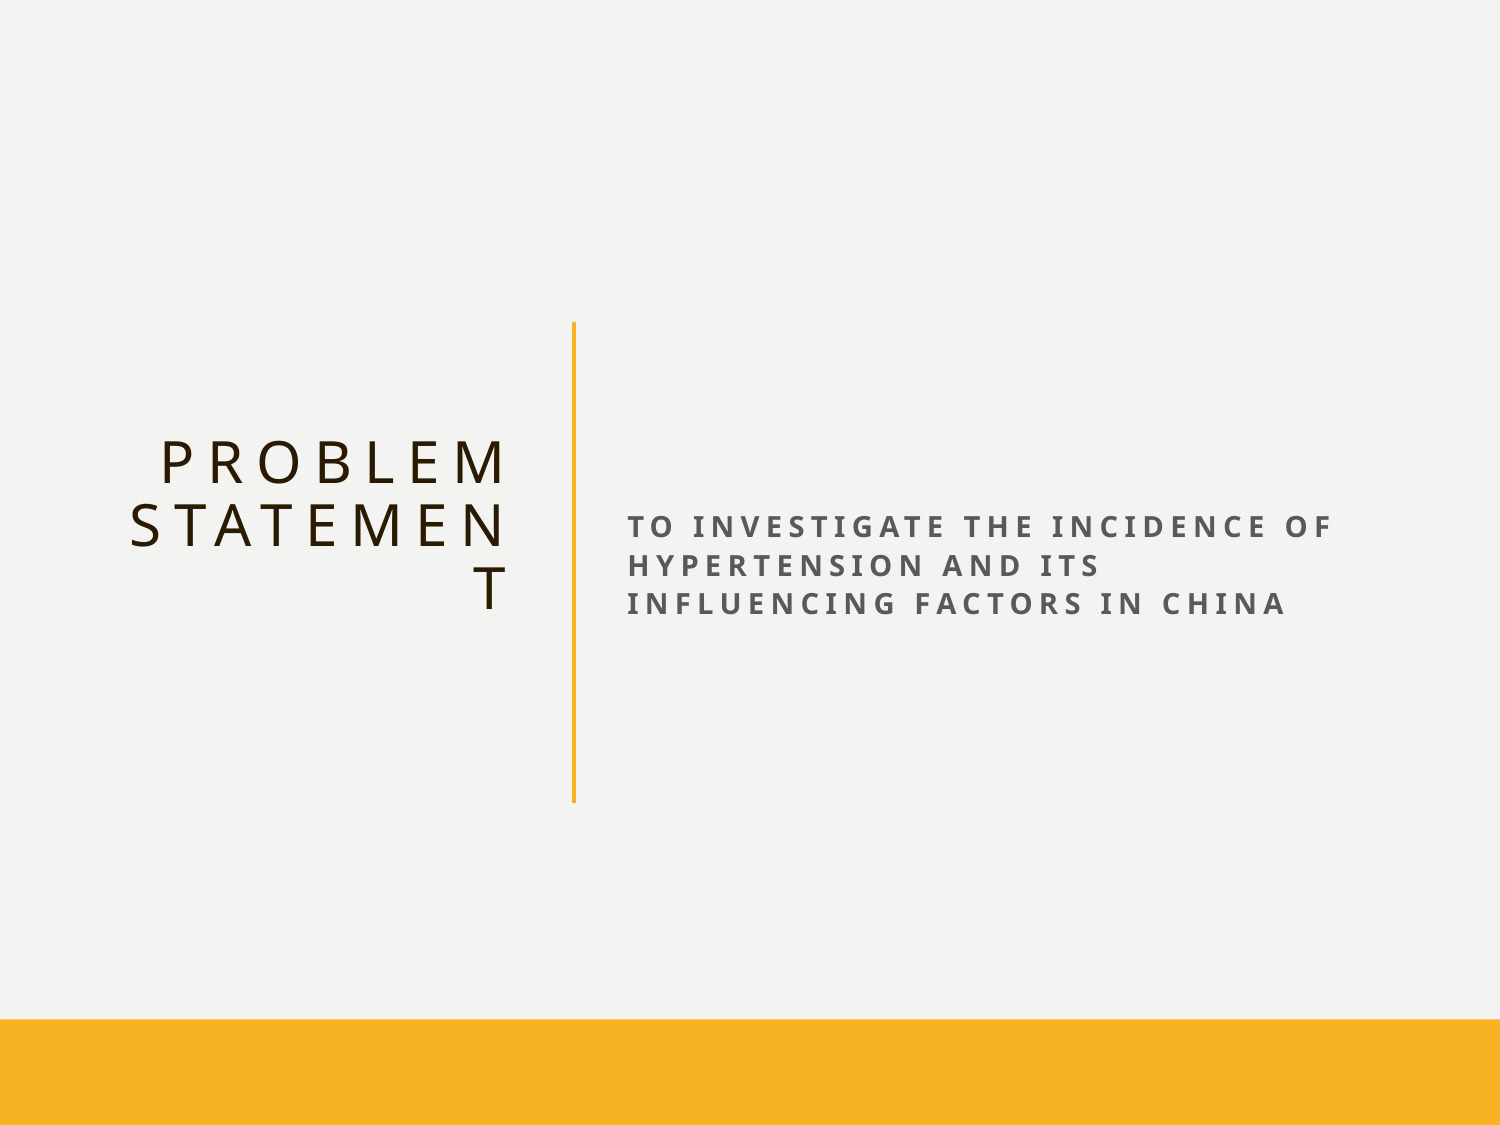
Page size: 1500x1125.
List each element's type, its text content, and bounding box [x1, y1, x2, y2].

text_box [0, 1018, 1500, 1125]
title Problem statement [93, 189, 533, 936]
list To investigate the incidence of hypertension and its influencing factors in China [612, 189, 1407, 936]
text_box [0, 0, 1500, 1018]
